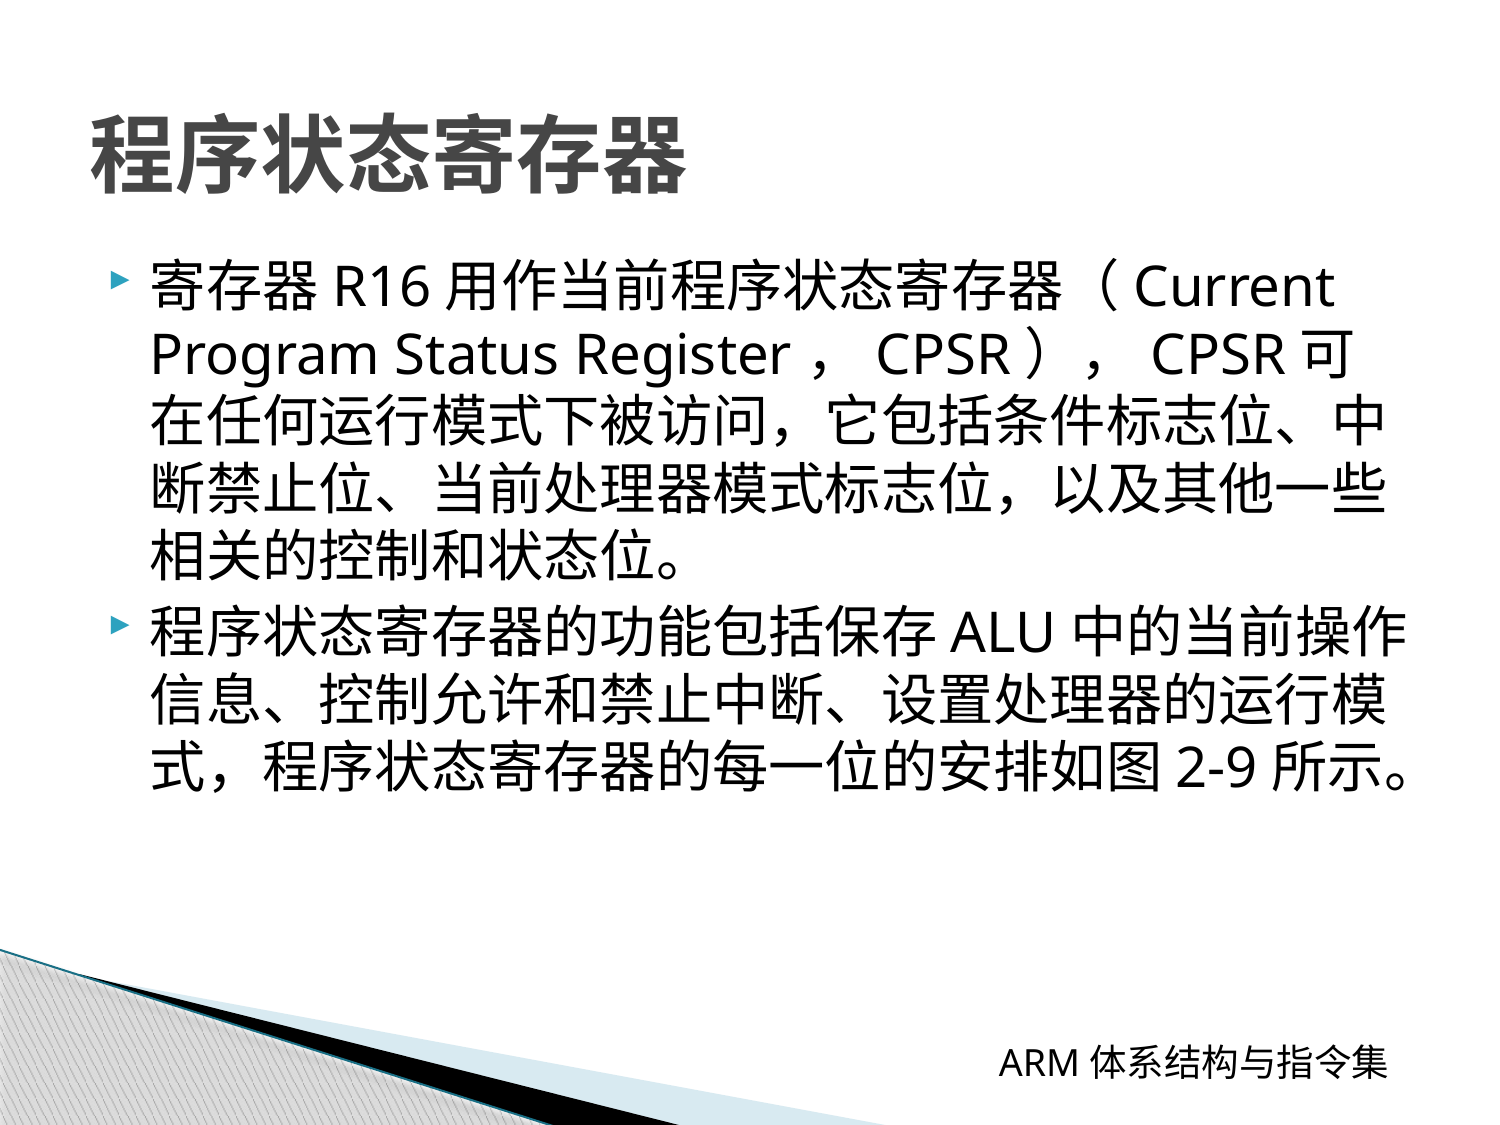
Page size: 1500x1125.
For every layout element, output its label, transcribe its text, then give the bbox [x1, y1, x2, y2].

list 寄存器R16用作当前程序状态寄存器（Current Program Status Register，CPSR），CPSR可在任何运行模式下被访问，它包括条件标志位、中断禁止位、当前处理器模式标志位，以及其他一些相关的控制和状态位。 程序状态寄存器的功能包括保存ALU中的当前操作信息、控制允许和禁止中断、设置处理器的运行模式，程序状态寄存器的每一位的安排如图2-9所示。 [75, 247, 1425, 986]
text_box ARM体系结构与指令集 [867, 1031, 1430, 1091]
title 程序状态寄存器 [75, 58, 1425, 247]
